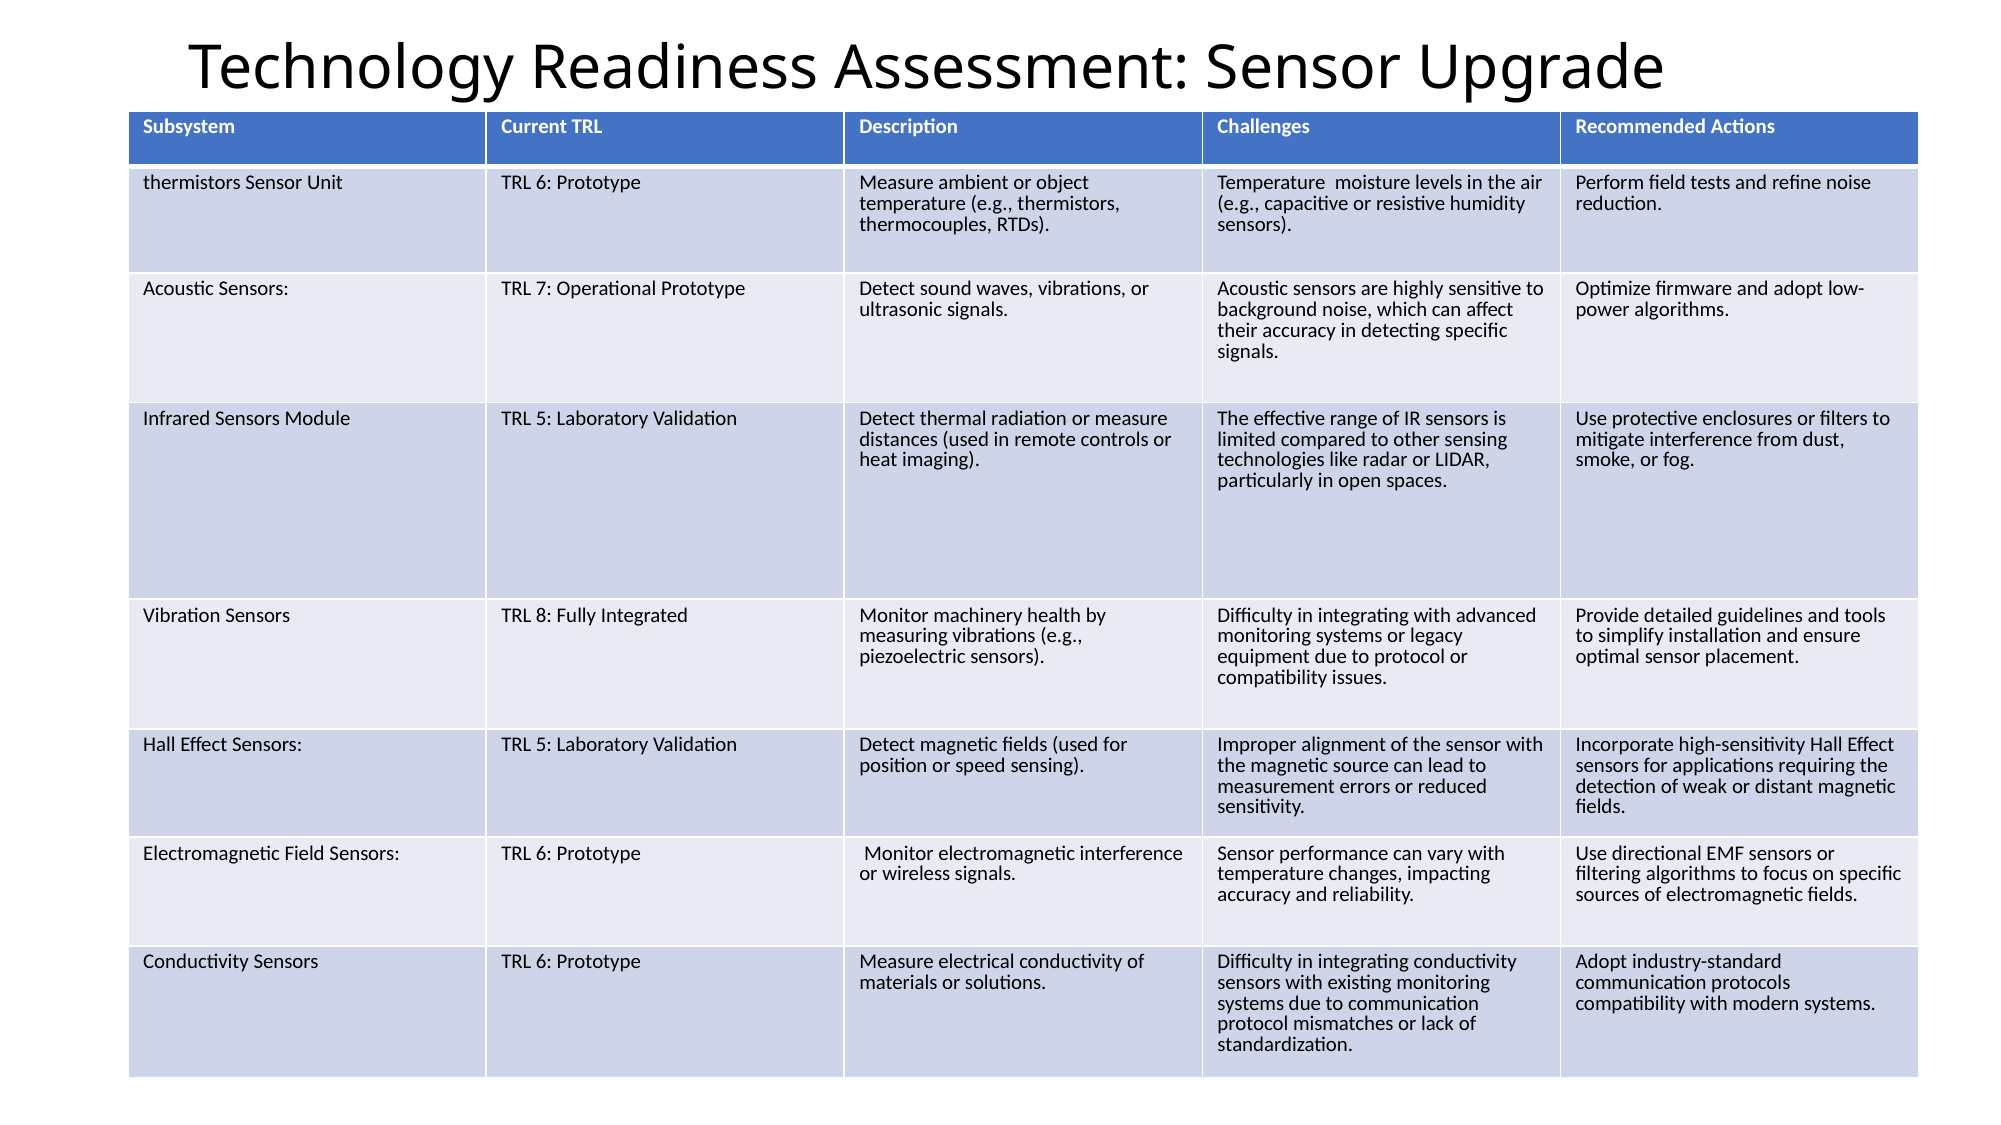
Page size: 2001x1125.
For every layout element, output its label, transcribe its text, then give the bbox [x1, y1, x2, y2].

table_cell Difficulty in integrating conductivity sensors with existing monitoring systems due to communication protocol mismatches or lack of standardization. [1203, 947, 1560, 1077]
table_cell TRL 5: Laboratory Validation [487, 403, 843, 598]
table_cell Use protective enclosures or filters to mitigate interference from dust, smoke, or fog. [1561, 403, 1918, 598]
table_header Description [845, 112, 1202, 164]
table_cell TRL 6: Prototype [487, 947, 843, 1077]
table_cell Provide detailed guidelines and tools to simplify installation and ensure optimal sensor placement. [1561, 600, 1918, 728]
table_cell thermistors Sensor Unit [129, 169, 485, 272]
table_cell Detect thermal radiation or measure distances (used in remote controls or heat imaging). [845, 403, 1202, 598]
table_cell Hall Effect Sensors: [129, 730, 485, 836]
table_header Current TRL [487, 112, 843, 164]
table_cell TRL 8: Fully Integrated [487, 600, 843, 728]
table_cell Perform field tests and refine noise reduction. [1561, 169, 1918, 272]
table_cell Measure ambient or object temperature (e.g., thermistors, thermocouples, RTDs). [845, 169, 1202, 272]
table_cell Sensor performance can vary with temperature changes, impacting accuracy and reliability. [1203, 838, 1560, 945]
table_cell Detect sound waves, vibrations, or ultrasonic signals. [845, 274, 1202, 402]
table_cell Detect magnetic fields (used for position or speed sensing). [845, 730, 1202, 836]
table_cell TRL 6: Prototype [487, 838, 843, 945]
table_cell Infrared Sensors Module [129, 403, 485, 598]
table_cell Acoustic Sensors: [129, 274, 485, 402]
table_cell Improper alignment of the sensor with the magnetic source can lead to measurement errors or reduced sensitivity. [1203, 730, 1560, 836]
table_header Subsystem [129, 112, 485, 164]
table_cell Adopt industry-standard communication protocols compatibility with modern systems. [1561, 947, 1918, 1077]
table_cell Electromagnetic Field Sensors: [129, 838, 485, 945]
table_cell TRL 6: Prototype [487, 169, 843, 272]
table_cell Measure electrical conductivity of materials or solutions. [845, 947, 1202, 1077]
table_cell TRL 5: Laboratory Validation [487, 730, 843, 836]
table_cell Incorporate high-sensitivity Hall Effect sensors for applications requiring the detection of weak or distant magnetic fields. [1561, 730, 1918, 836]
table_cell Difficulty in integrating with advanced monitoring systems or legacy equipment due to protocol or compatibility issues. [1203, 600, 1560, 728]
table_cell The effective range of IR sensors is limited compared to other sensing technologies like radar or LIDAR, particularly in open spaces. [1203, 403, 1560, 598]
table_cell Vibration Sensors [129, 600, 485, 728]
table_cell Temperature moisture levels in the air (e.g., capacitive or resistive humidity sensors). [1203, 169, 1560, 272]
table_header Recommended Actions [1561, 112, 1918, 164]
title Technology Readiness Assessment: Sensor Upgrade [145, 0, 1710, 110]
table_cell Monitor electromagnetic interference or wireless signals. [845, 838, 1202, 945]
table_cell Conductivity Sensors [129, 947, 485, 1077]
table_header Challenges [1203, 112, 1560, 164]
table_cell Optimize firmware and adopt low-power algorithms. [1561, 274, 1918, 402]
table_cell TRL 7: Operational Prototype [487, 274, 843, 402]
table_cell Use directional EMF sensors or filtering algorithms to focus on specific sources of electromagnetic fields. [1561, 838, 1918, 945]
table_cell Monitor machinery health by measuring vibrations (e.g., piezoelectric sensors). [845, 600, 1202, 728]
table_cell Acoustic sensors are highly sensitive to background noise, which can affect their accuracy in detecting specific signals. [1203, 274, 1560, 402]
